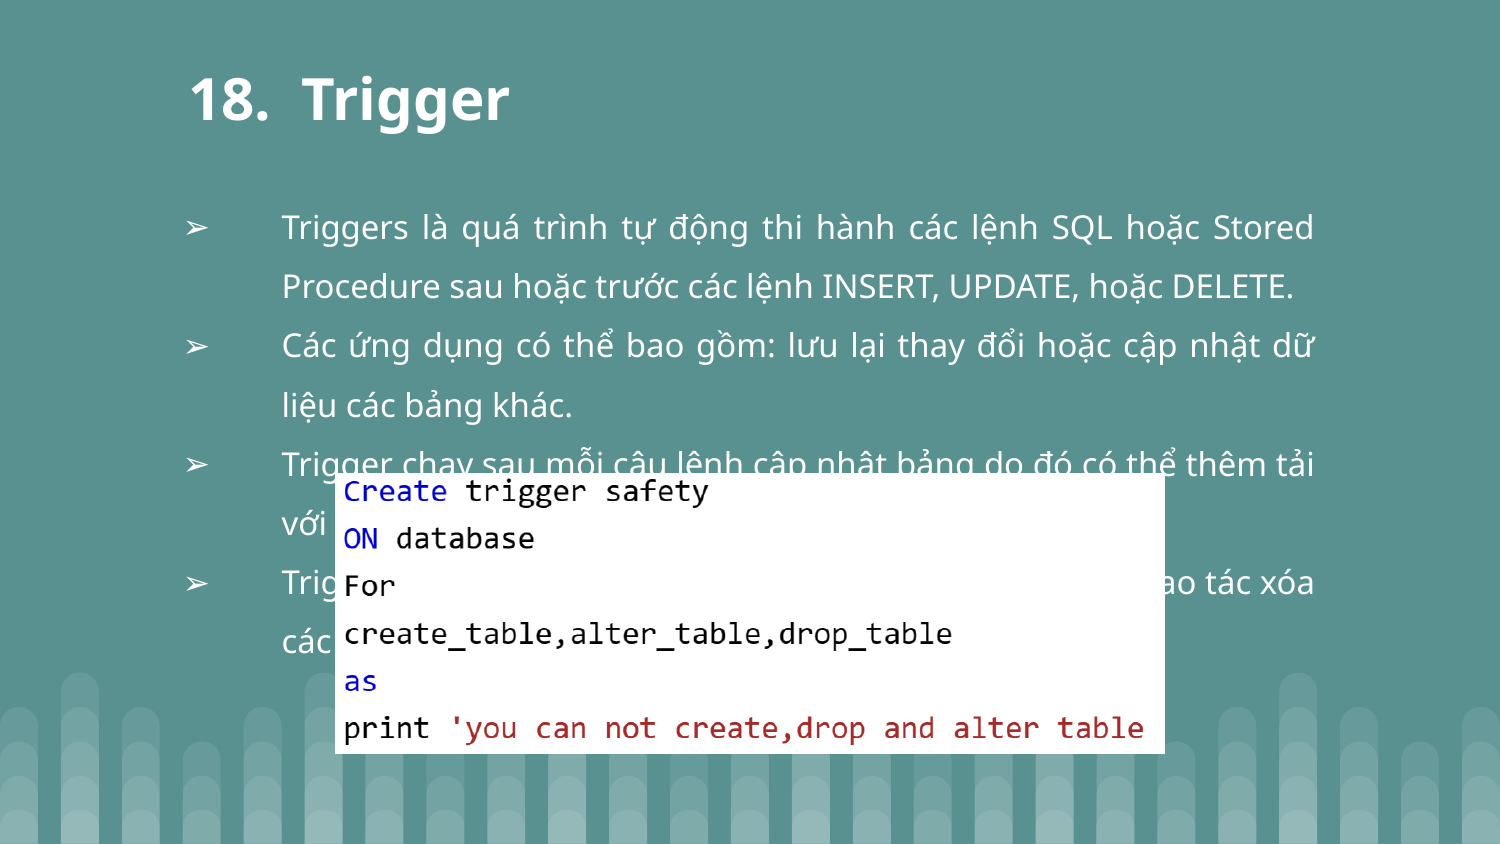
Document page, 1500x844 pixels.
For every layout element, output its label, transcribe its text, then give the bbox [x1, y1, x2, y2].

picture [335, 472, 1165, 754]
title 18. Trigger [173, 47, 1327, 212]
list Triggers là quá trình tự động thi hành các lệnh SQL hoặc Stored Procedure sau hoặc trước các lệnh INSERT, UPDATE, hoặc DELETE. Các ứng dụng có thể bao gồm: lưu lại thay đổi hoặc cập nhật dữ liệu các bảng khác. Trigger chạy sau mỗi câu lệnh cập nhật bảng do đó có thể thêm tải với CSDL. Trigger được sử dụng trong trường hợp để ngăn chặn thao tác xóa các dữ liệu quan trọng. [167, 171, 1333, 727]
